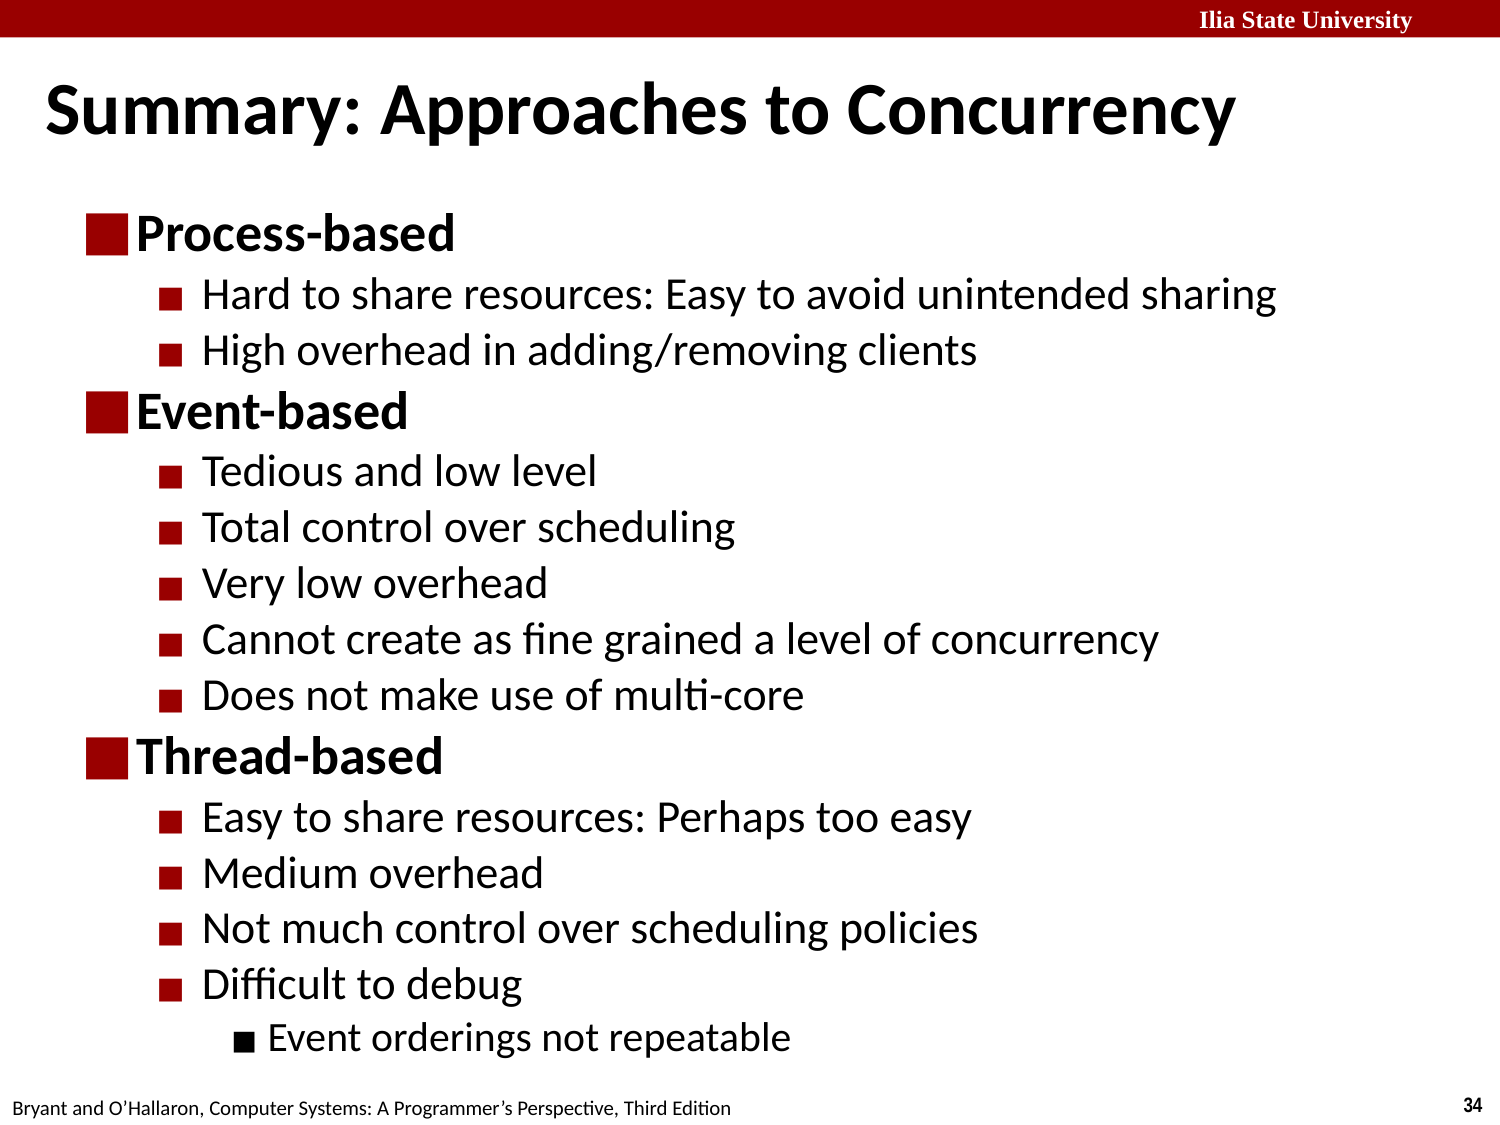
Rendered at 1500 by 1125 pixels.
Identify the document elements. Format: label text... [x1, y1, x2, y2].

list Process-based Hard to share resources: Easy to avoid unintended sharing High overhead in adding/removing clients Event-based Tedious and low level Total control over scheduling Very low overhead Cannot create as fine grained a level of concurrency Does not make use of multi-core Thread-based Easy to share resources: Perhaps too easy Medium overhead Not much control over scheduling policies Difficult to debug Event orderings not repeatable [65, 200, 1361, 1100]
title Summary: Approaches to Concurrency [30, 40, 1500, 169]
